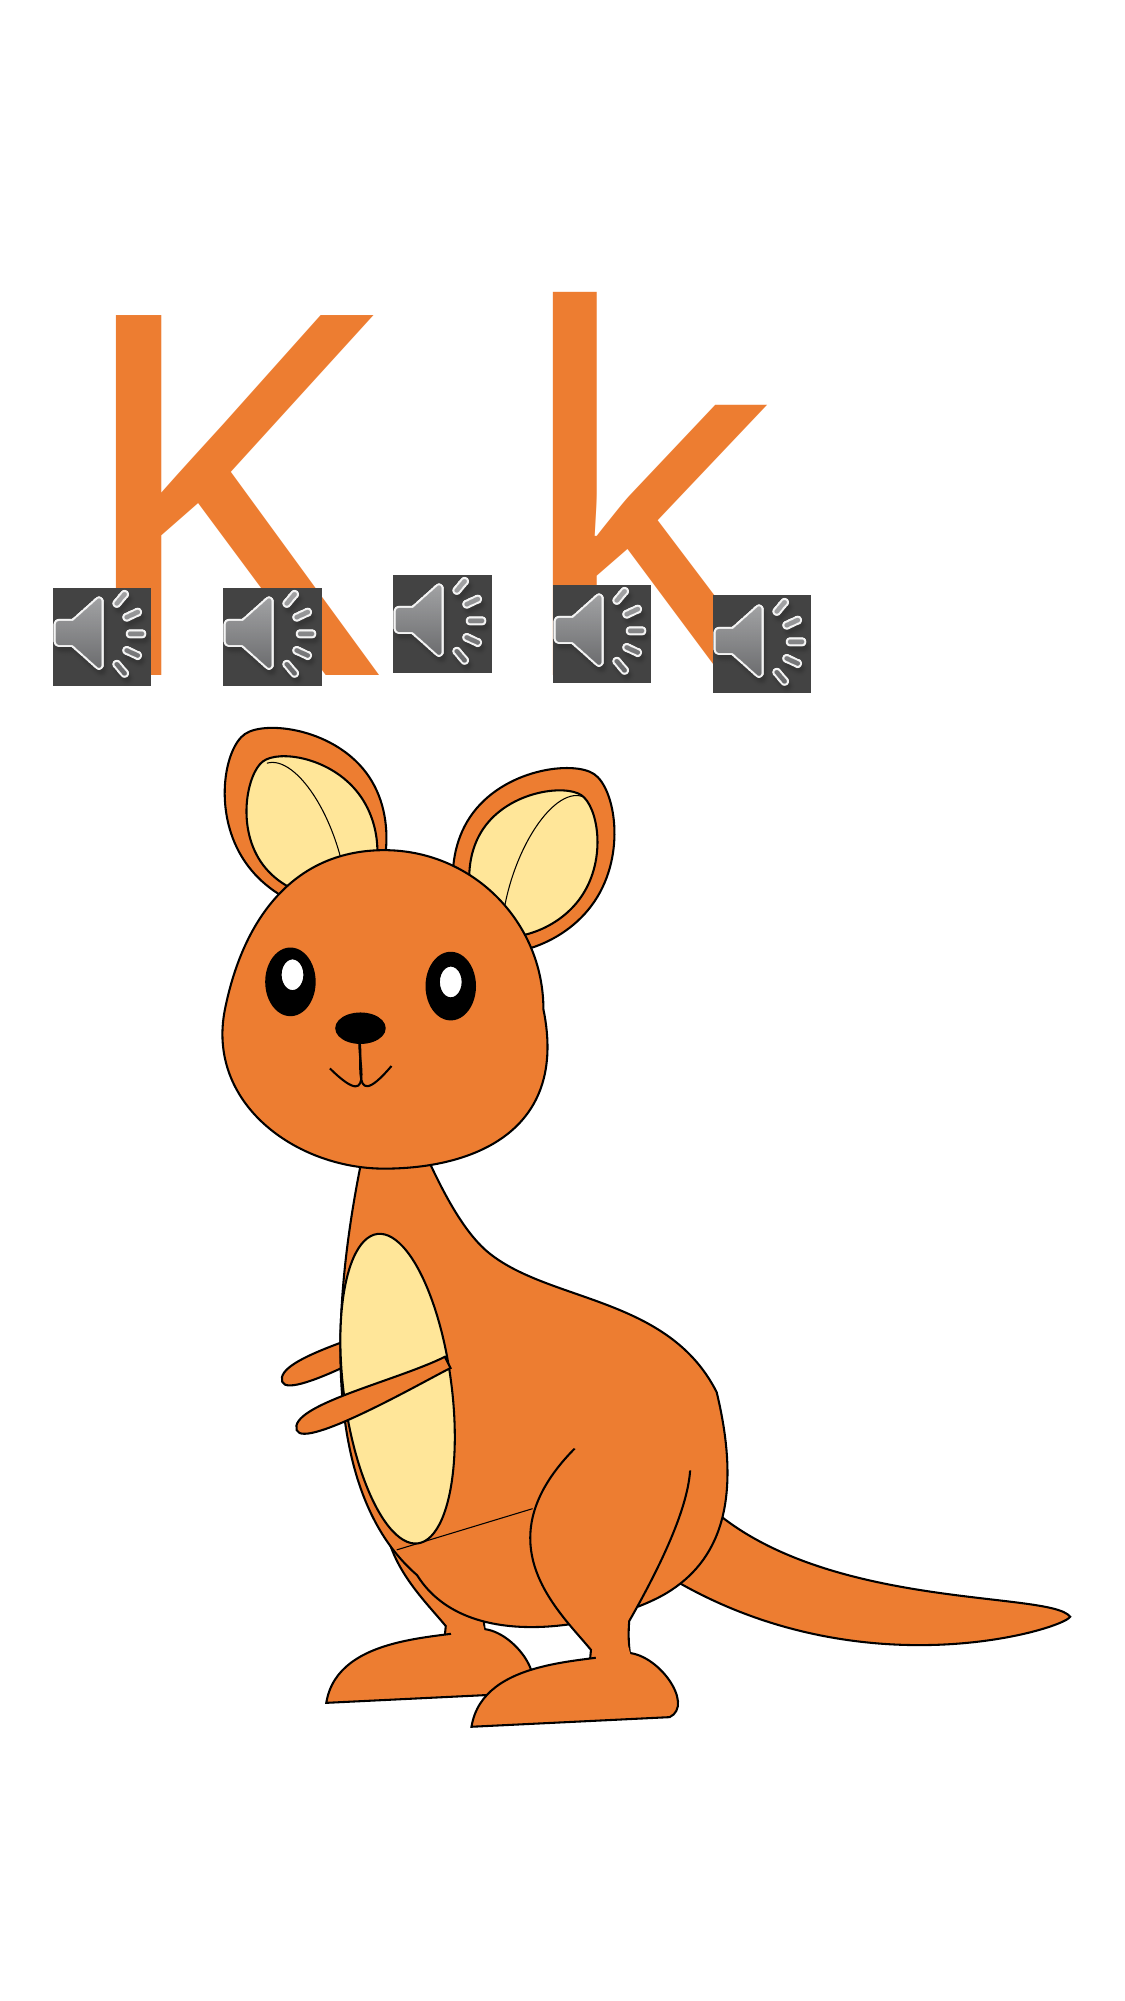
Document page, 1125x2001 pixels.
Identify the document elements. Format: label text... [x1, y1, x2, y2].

text_box K k [52, 163, 1125, 784]
picture [222, 586, 323, 687]
picture [392, 573, 493, 674]
picture [712, 594, 813, 695]
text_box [222, 713, 1056, 1727]
picture [52, 586, 153, 687]
picture [552, 583, 653, 684]
